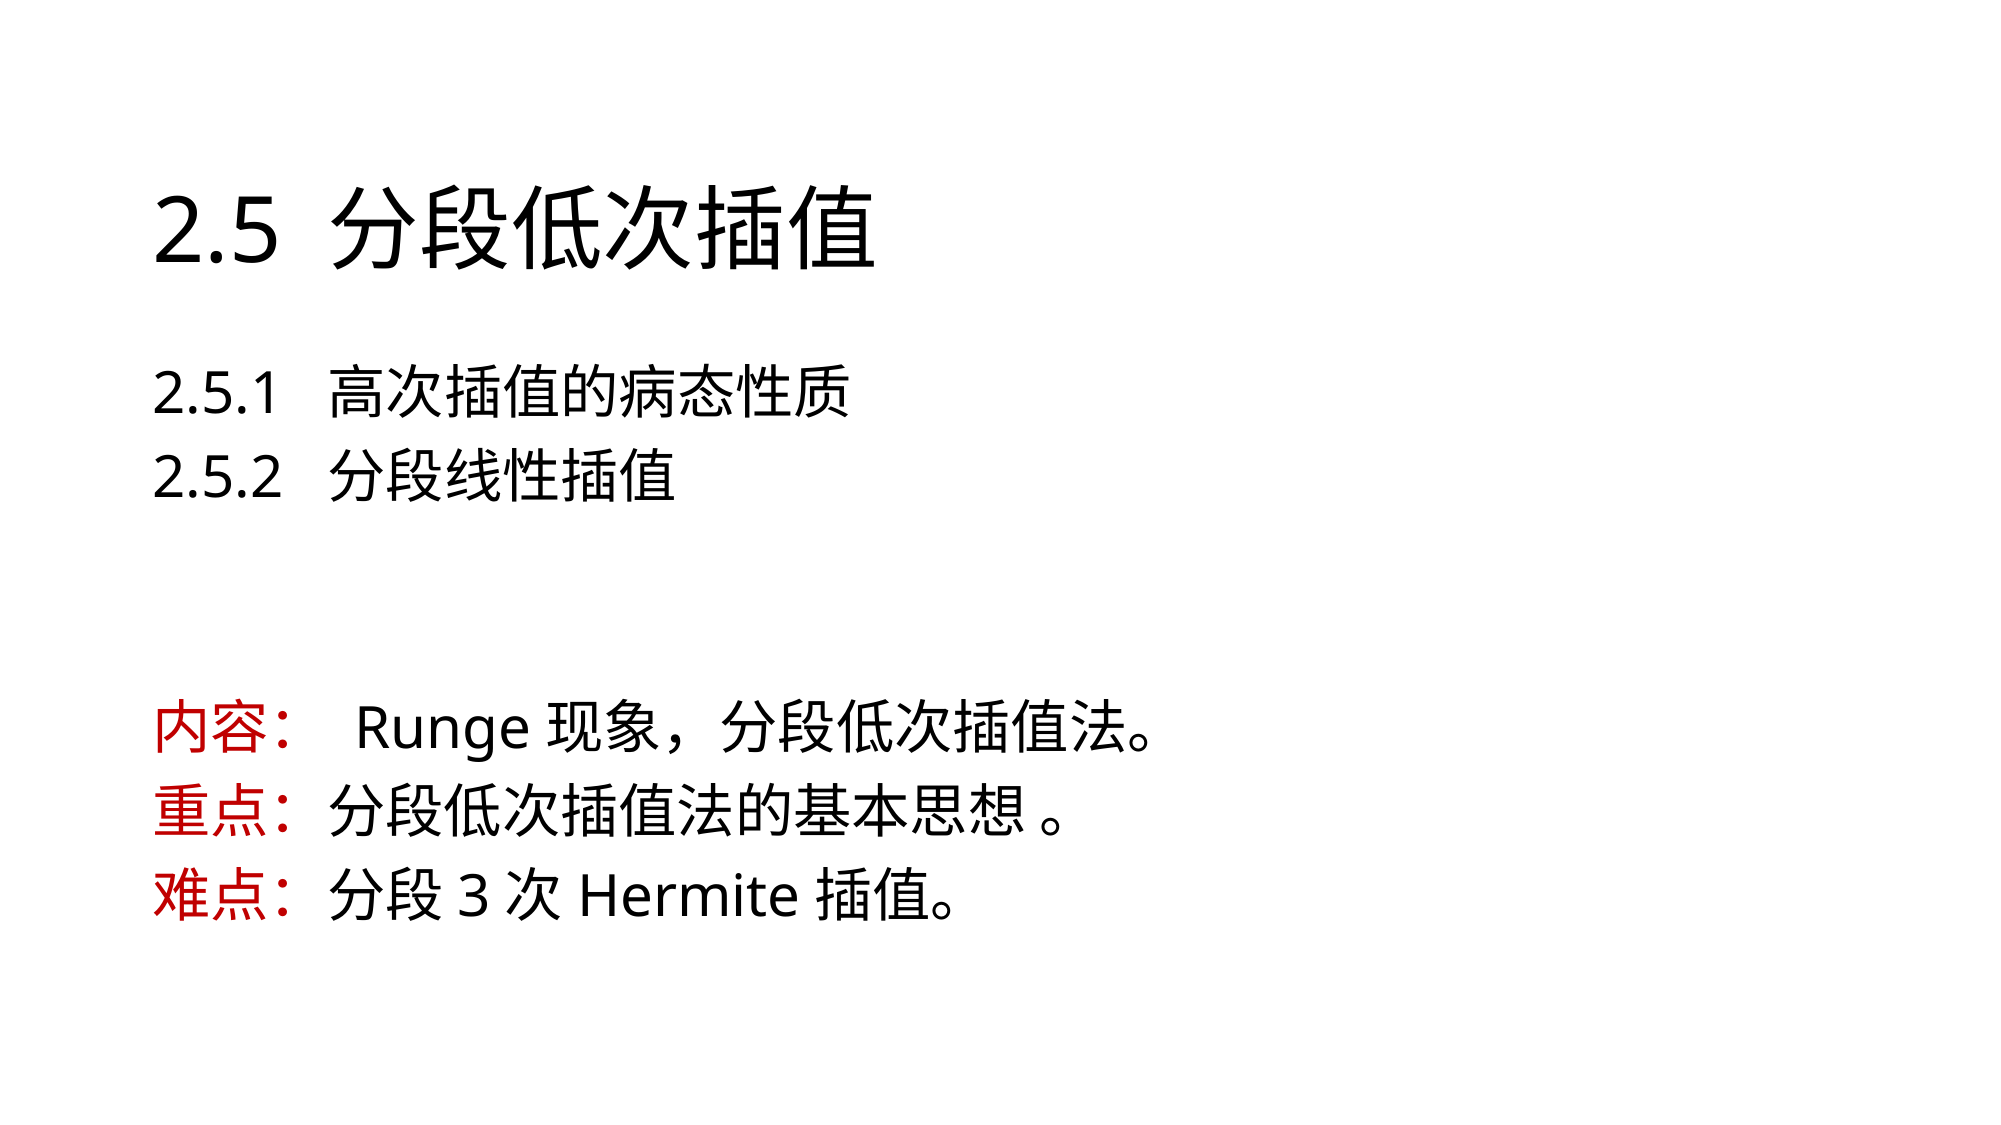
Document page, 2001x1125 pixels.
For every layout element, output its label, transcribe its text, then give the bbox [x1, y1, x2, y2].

list 2.5.1 高次插值的病态性质 2.5.2 分段线性插值 内容： Runge现象，分段低次插值法。 重点：分段低次插值法的基本思想 。 难点：分段3次Hermite插值。 [137, 355, 1863, 1014]
title 2.5 分段低次插值 [137, 123, 1863, 342]
